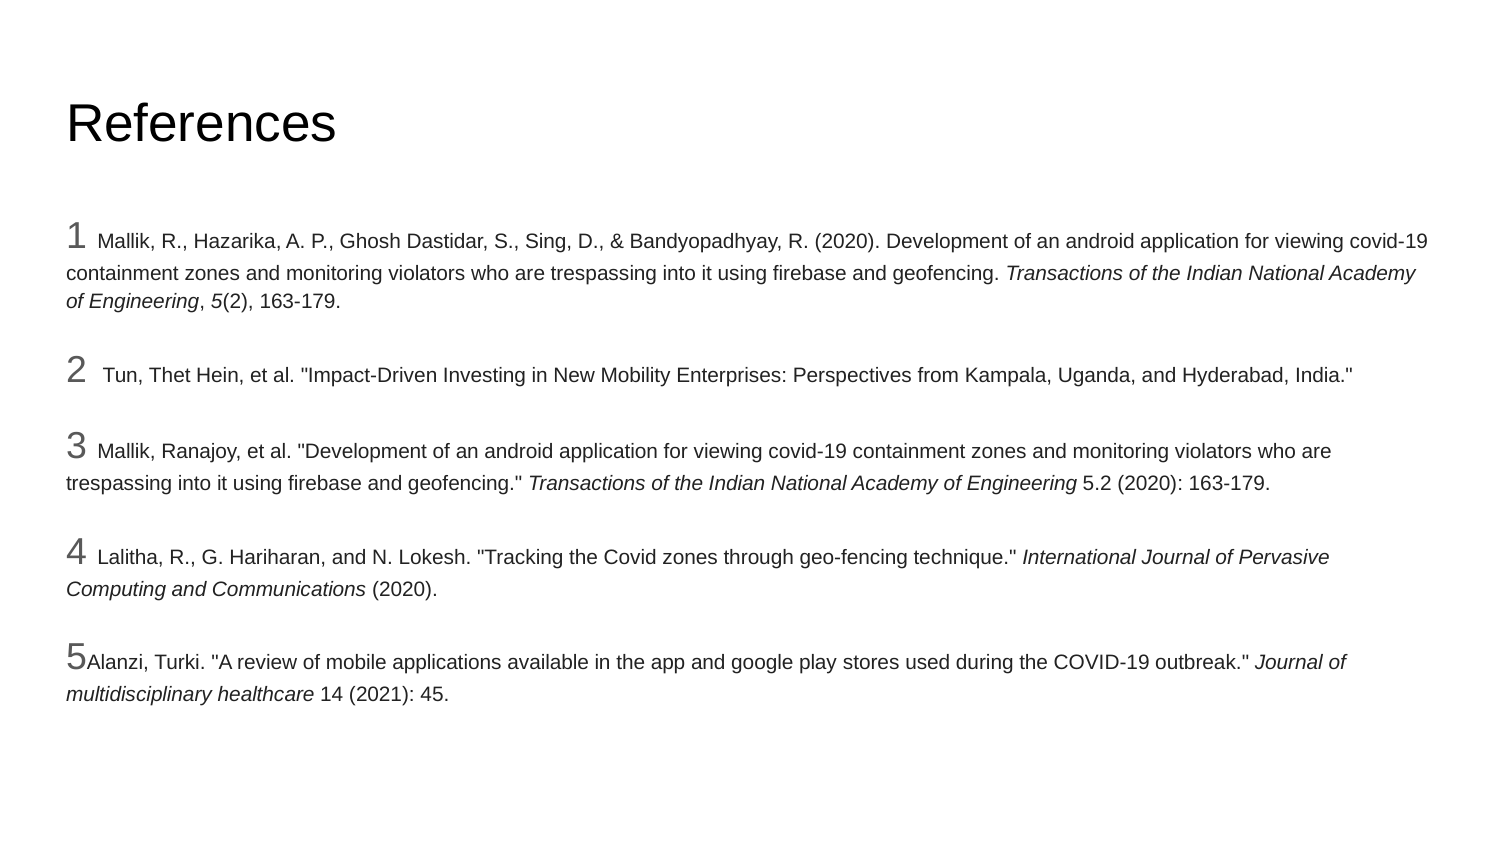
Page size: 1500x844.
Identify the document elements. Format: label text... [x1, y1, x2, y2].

list 1 Mallik, R., Hazarika, A. P., Ghosh Dastidar, S., Sing, D., & Bandyopadhyay, R. (2020). Development of an android application for viewing covid-19 containment zones and monitoring violators who are trespassing into it using firebase and geofencing. Transactions of the Indian National Academy of Engineering, 5(2), 163-179. 2 Tun, Thet Hein, et al. "Impact-Driven Investing in New Mobility Enterprises: Perspectives from Kampala, Uganda, and Hyderabad, India." 3 Mallik, Ranajoy, et al. "Development of an android application for viewing covid-19 containment zones and monitoring violators who are trespassing into it using firebase and geofencing." Transactions of the Indian National Academy of Engineering 5.2 (2020): 163-179. 4 Lalitha, R., G. Hariharan, and N. Lokesh. "Tracking the Covid zones through geo-fencing technique." International Journal of Pervasive Computing and Communications (2020). 5Alanzi, Turki. "A review of mobile applications available in the app and google play stores used during the COVID-19 outbreak." Journal of multidisciplinary healthcare 14 (2021): 45. [51, 189, 1449, 750]
title References [51, 72, 1449, 167]
